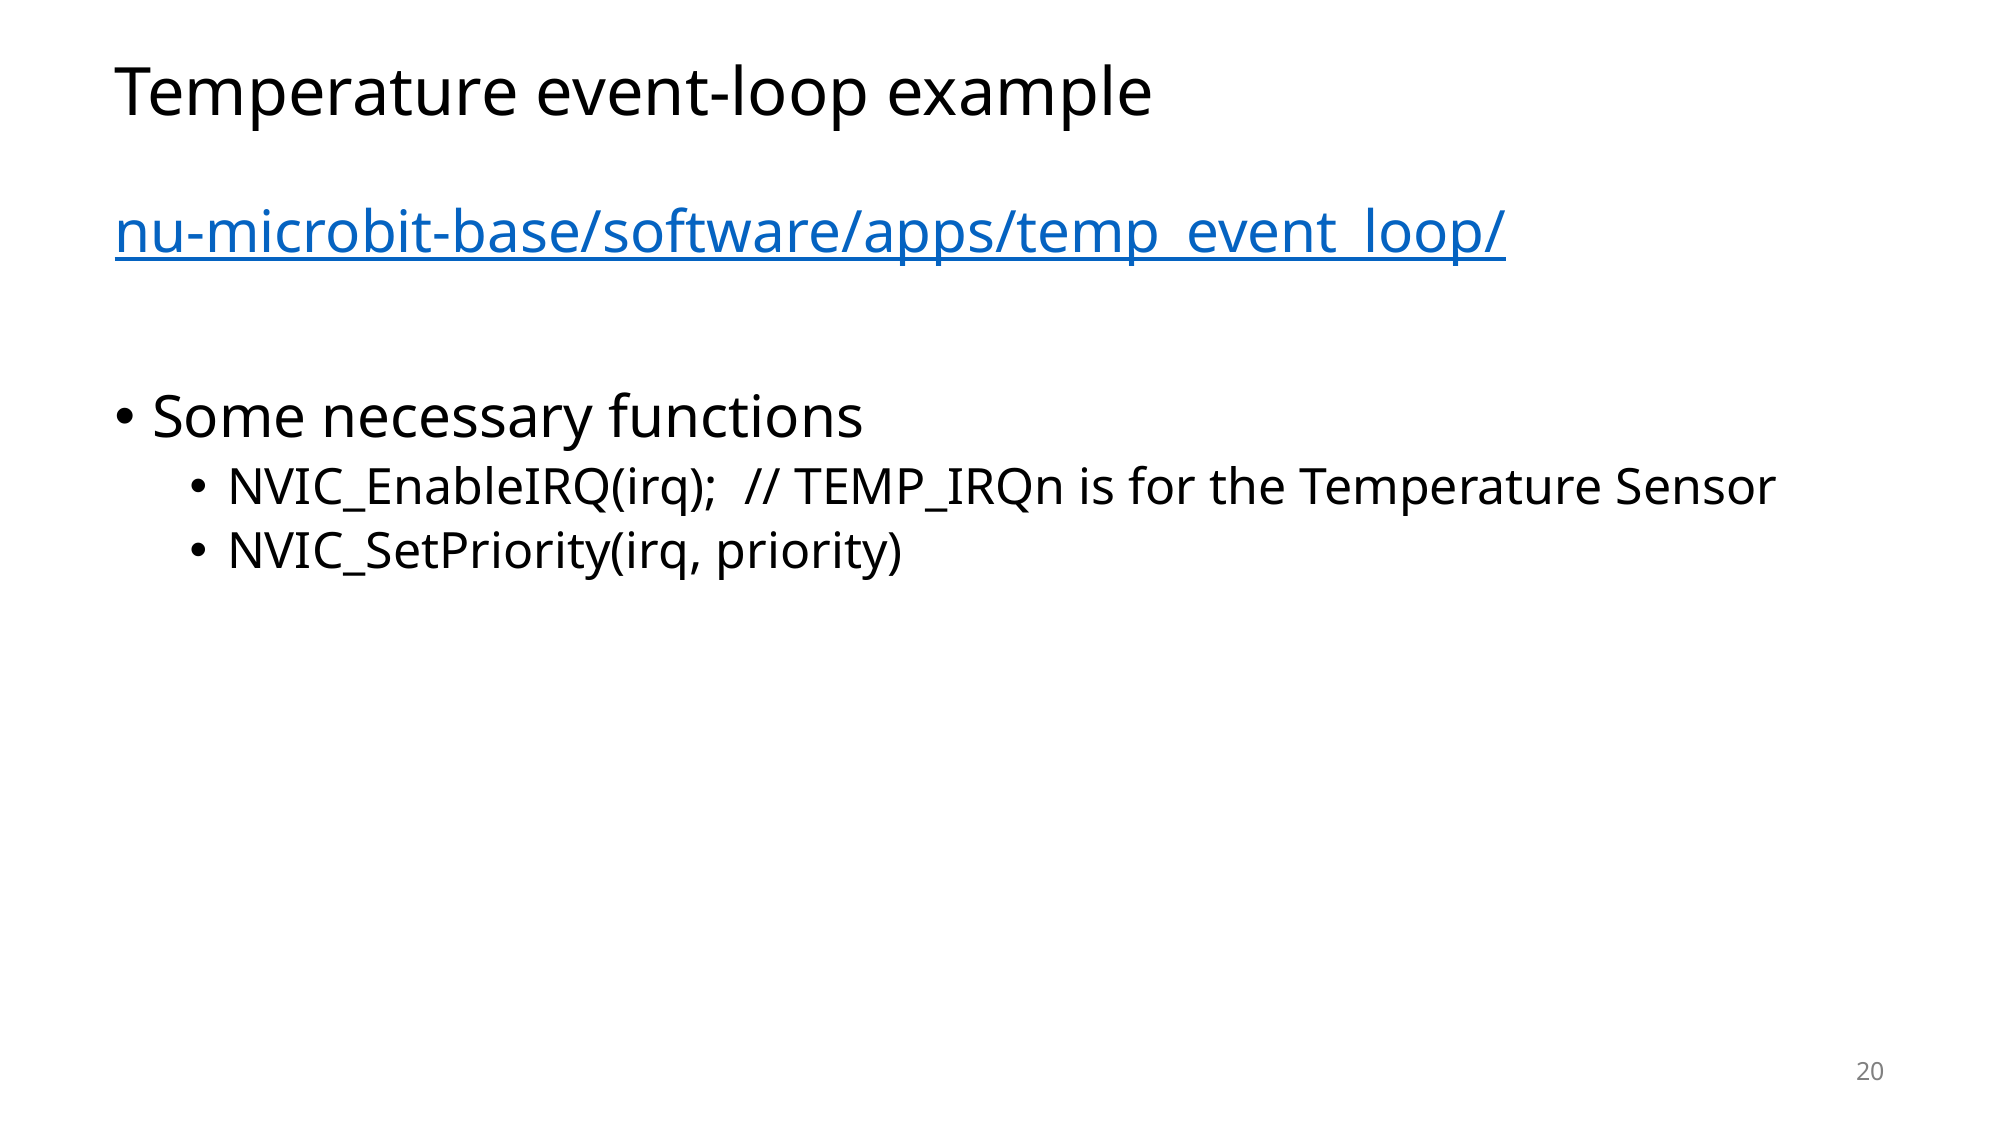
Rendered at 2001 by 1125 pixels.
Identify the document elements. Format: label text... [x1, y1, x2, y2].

title Temperature event-loop example [99, 37, 1900, 150]
slide_number 20 [1749, 1042, 1900, 1103]
list nu-microbit-base/software/apps/temp_event_loop/ Some necessary functions NVIC_EnableIRQ(irq); // TEMP_IRQn is for the Temperature Sensor NVIC_SetPriority(irq, priority) [99, 187, 1900, 1013]
